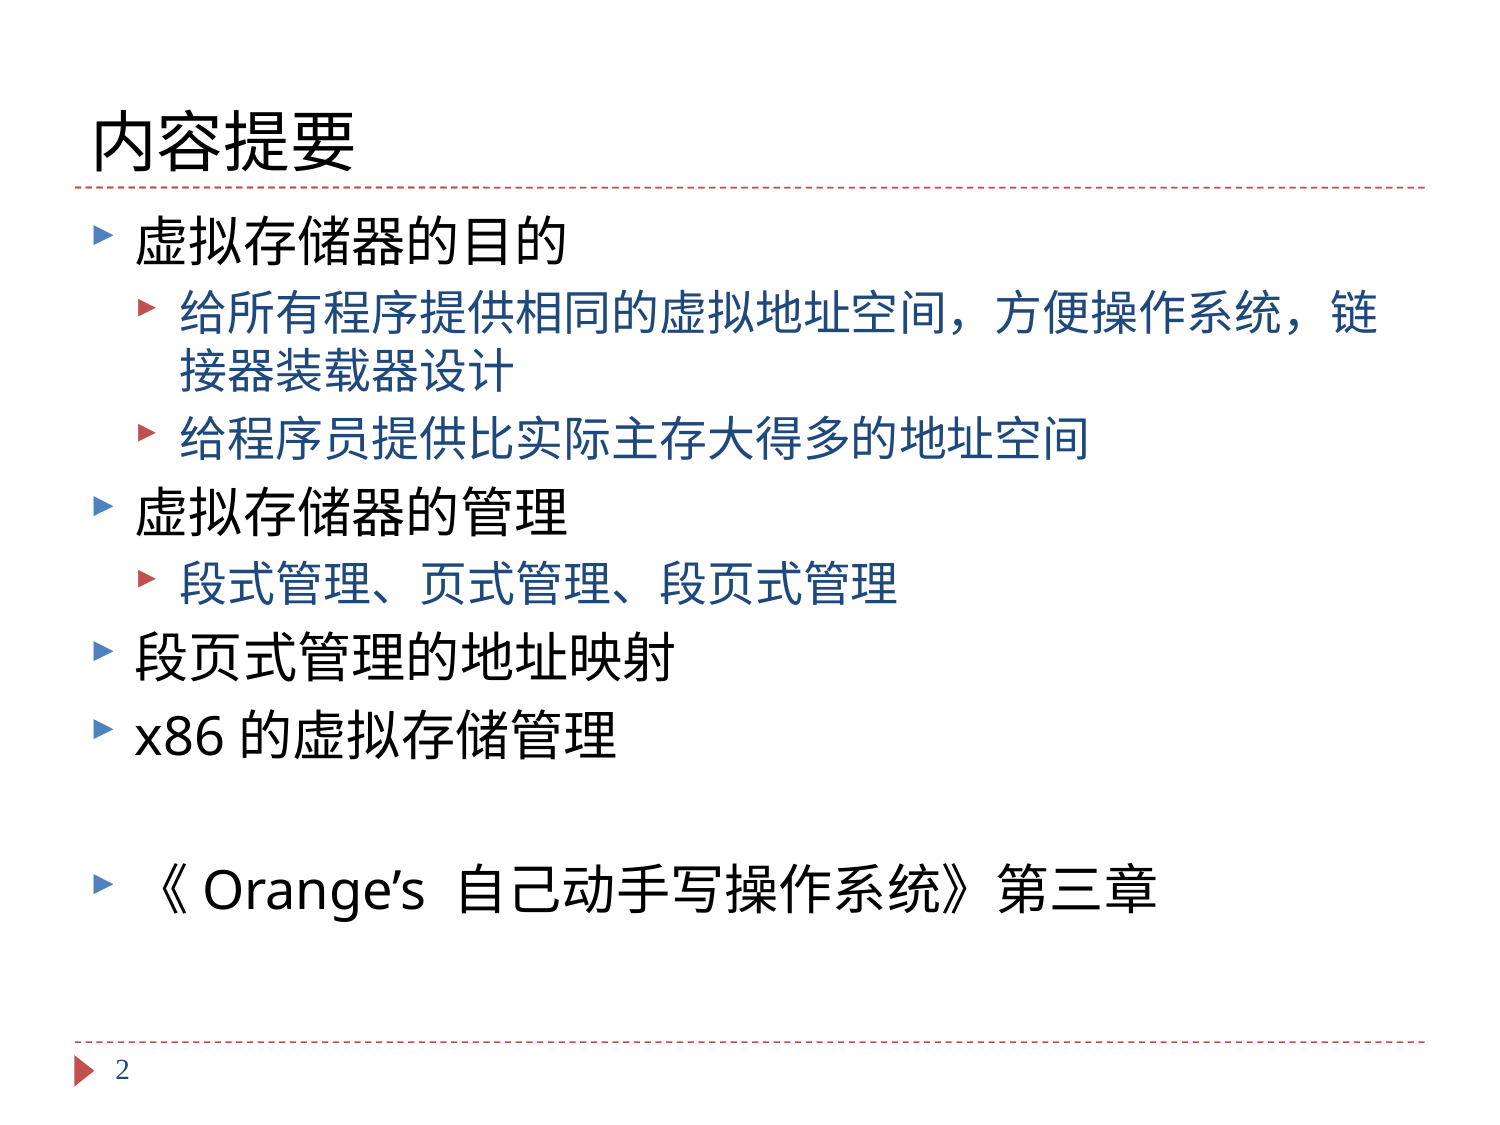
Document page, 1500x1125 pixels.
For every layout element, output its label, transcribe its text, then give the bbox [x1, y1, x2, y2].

title 内容提要 [75, 24, 1425, 188]
list 虚拟存储器的目的 给所有程序提供相同的虚拟地址空间，方便操作系统，链接器装载器设计 给程序员提供比实际主存大得多的地址空间 虚拟存储器的管理 段式管理、页式管理、段页式管理 段页式管理的地址映射 x86的虚拟存储管理 《Orange’s 自己动手写操作系统》第三章 [75, 200, 1425, 1006]
slide_number 2 [100, 1042, 426, 1103]
